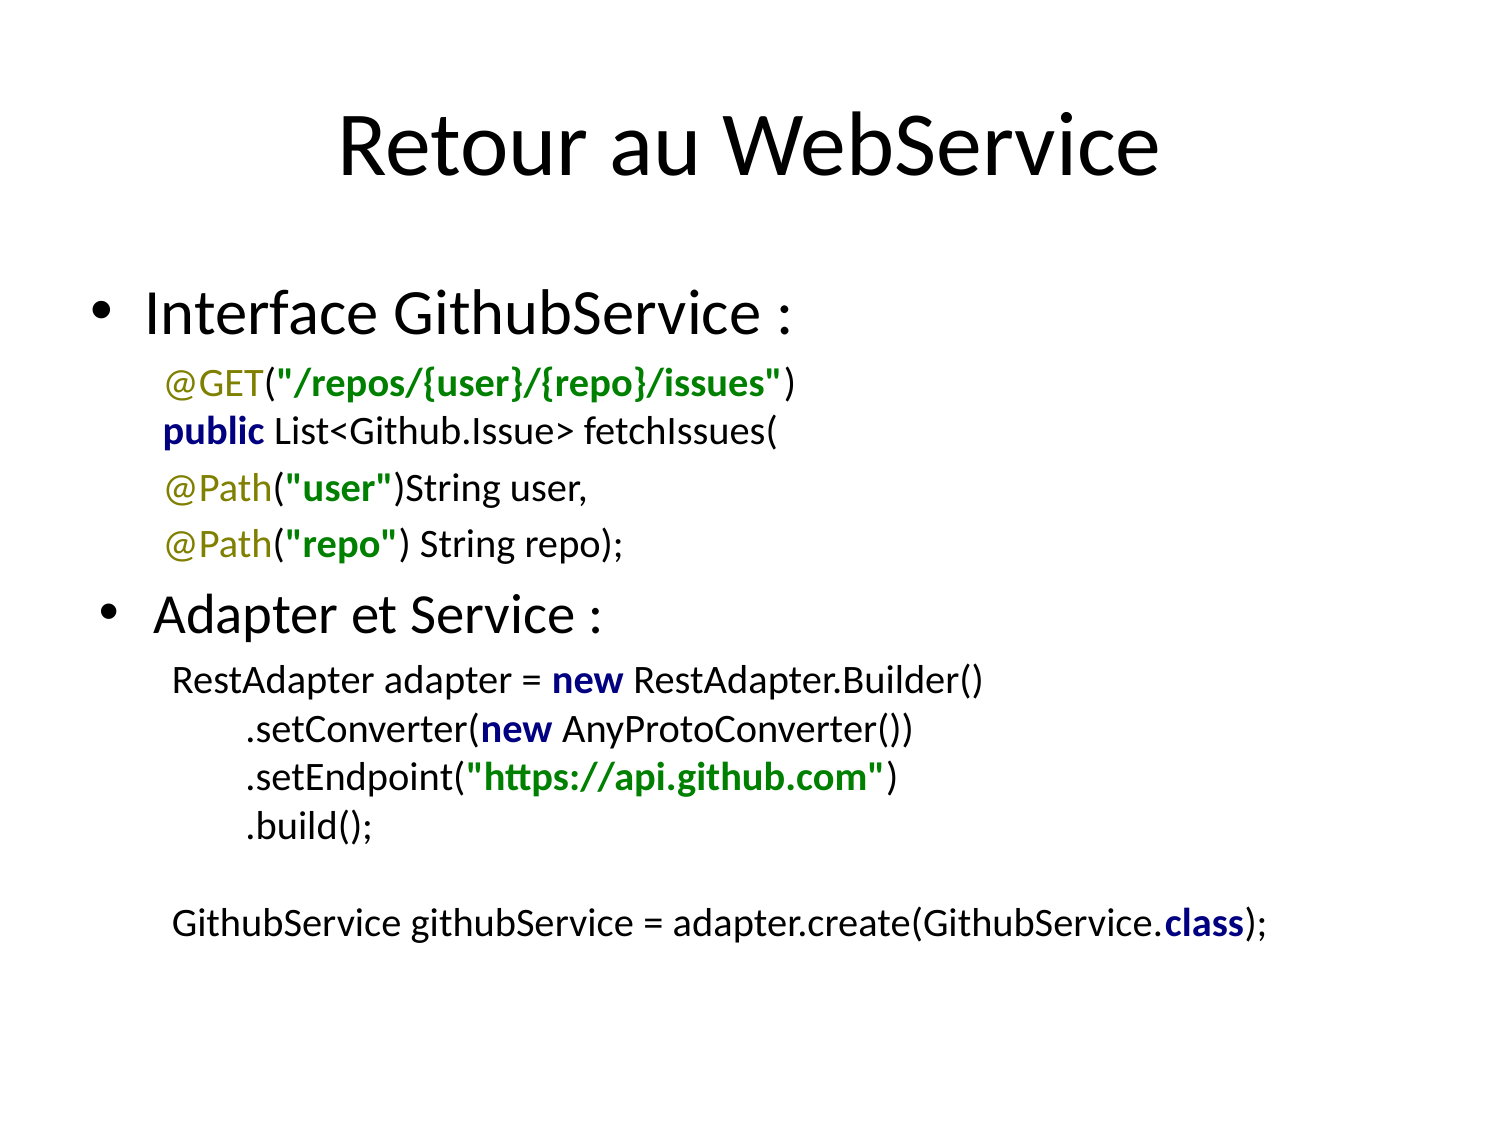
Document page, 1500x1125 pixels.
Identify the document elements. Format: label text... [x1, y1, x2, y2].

title Retour au WebService [75, 45, 1425, 233]
list Interface GithubService : @GET("/repos/{user}/{repo}/issues") public List<Github.Issue> fetchIssues( @Path("user")String user, @Path("repo") String repo); Adapter et Service : RestAdapter adapter = new RestAdapter.Builder() .setConverter(new AnyProtoConverter()) .setEndpoint("https://api.github.com") .build(); GithubService githubService = adapter.create(GithubService.class); [75, 262, 1425, 1005]
